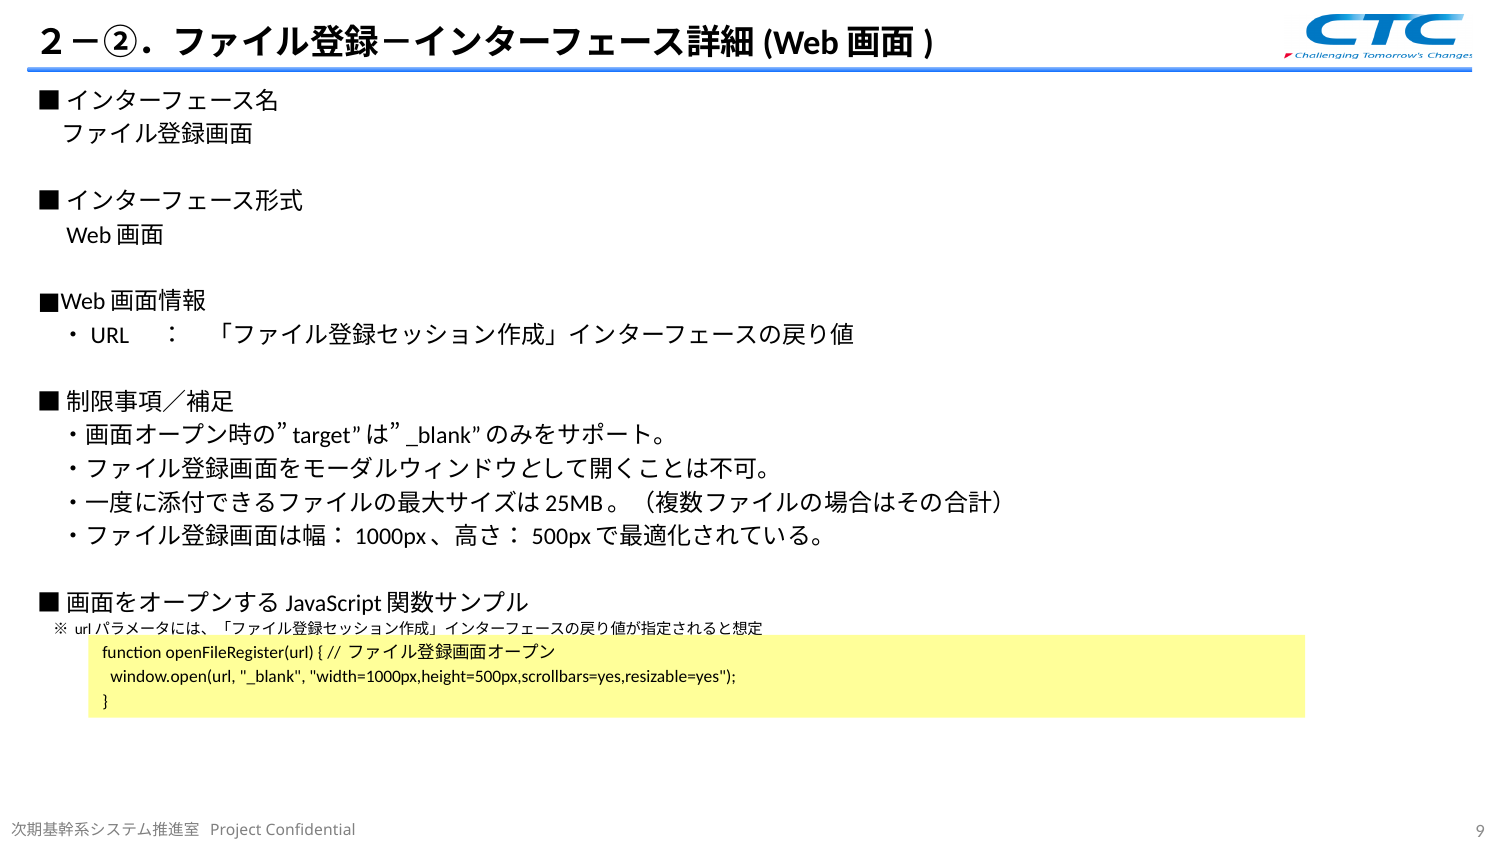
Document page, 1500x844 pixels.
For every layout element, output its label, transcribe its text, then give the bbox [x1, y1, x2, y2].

slide_number 9 [1149, 817, 1500, 844]
text_box function openFileRegister(url) { // ファイル登録画面オープン window.open(url, "_blank", "width=1000px,height=500px,scrollbars=yes,resizable=yes"); } [88, 634, 1306, 718]
title ２－②．ファイル登録－インターフェース詳細(Web画面) [28, 14, 1379, 68]
picture [1379, 14, 1473, 59]
list ■インターフェース名 ファイル登録画面 ■インターフェース形式 Web画面 ■Web画面情報 ・URL ： 「ファイル登録セッション作成」インターフェースの戻り値 ■制限事項／補足 ・画面オープン時の”target”は”_blank”のみをサポート。 ・ファイル登録画面をモーダルウィンドウとして開くことは不可。 ・一度に添付できるファイルの最大サイズは25MB。（複数ファイルの場合はその合計） ・ファイル登録画面は幅：1000px、高さ：500pxで最適化されている。 ■画面をオープンするJavaScript関数サンプル ※ urlパラメータには、「ファイル登録セッション作成」インターフェースの戻り値が指定されると想定 [31, 79, 1473, 647]
